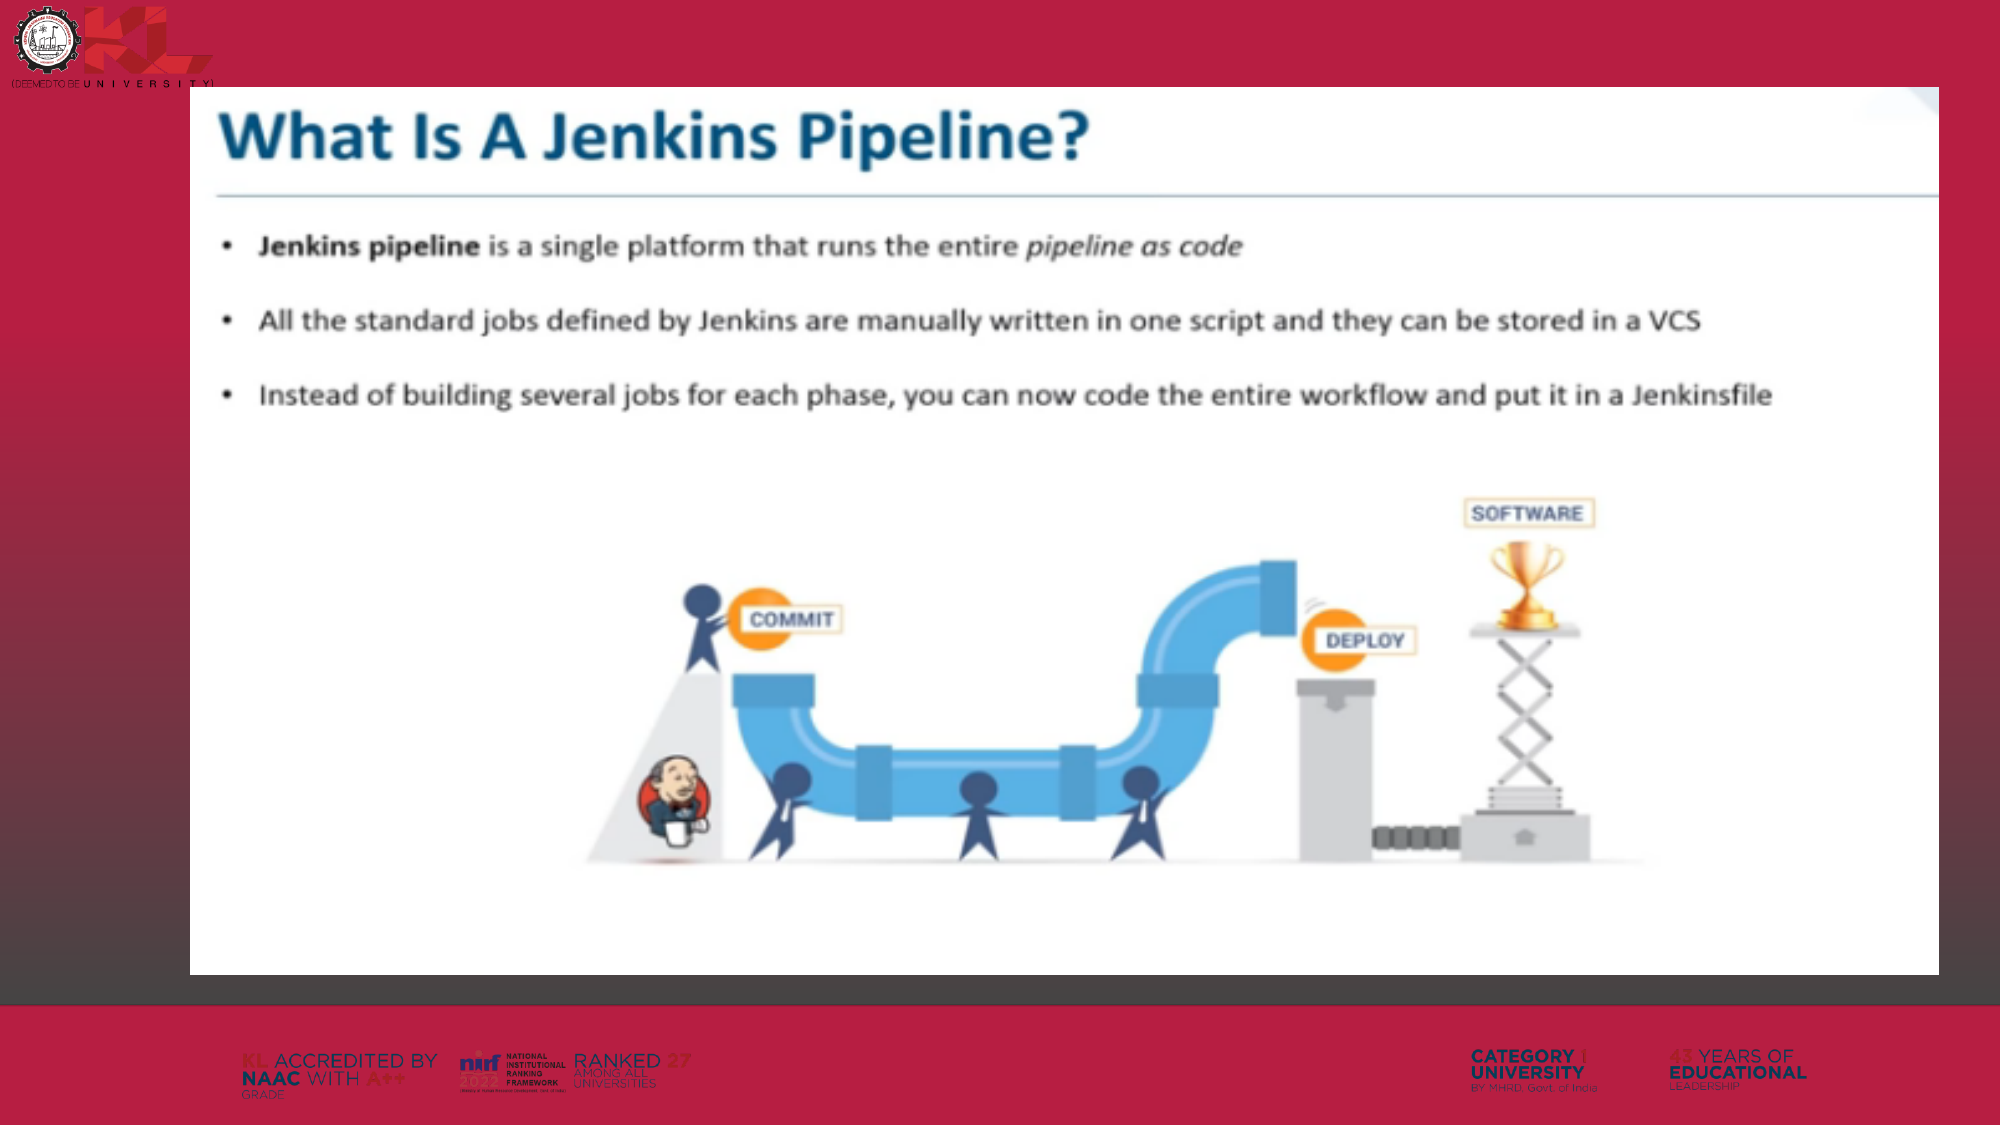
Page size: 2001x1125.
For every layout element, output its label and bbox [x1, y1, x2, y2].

picture [238, 1045, 716, 1103]
picture [12, 5, 1939, 975]
picture [1447, 1045, 1814, 1101]
